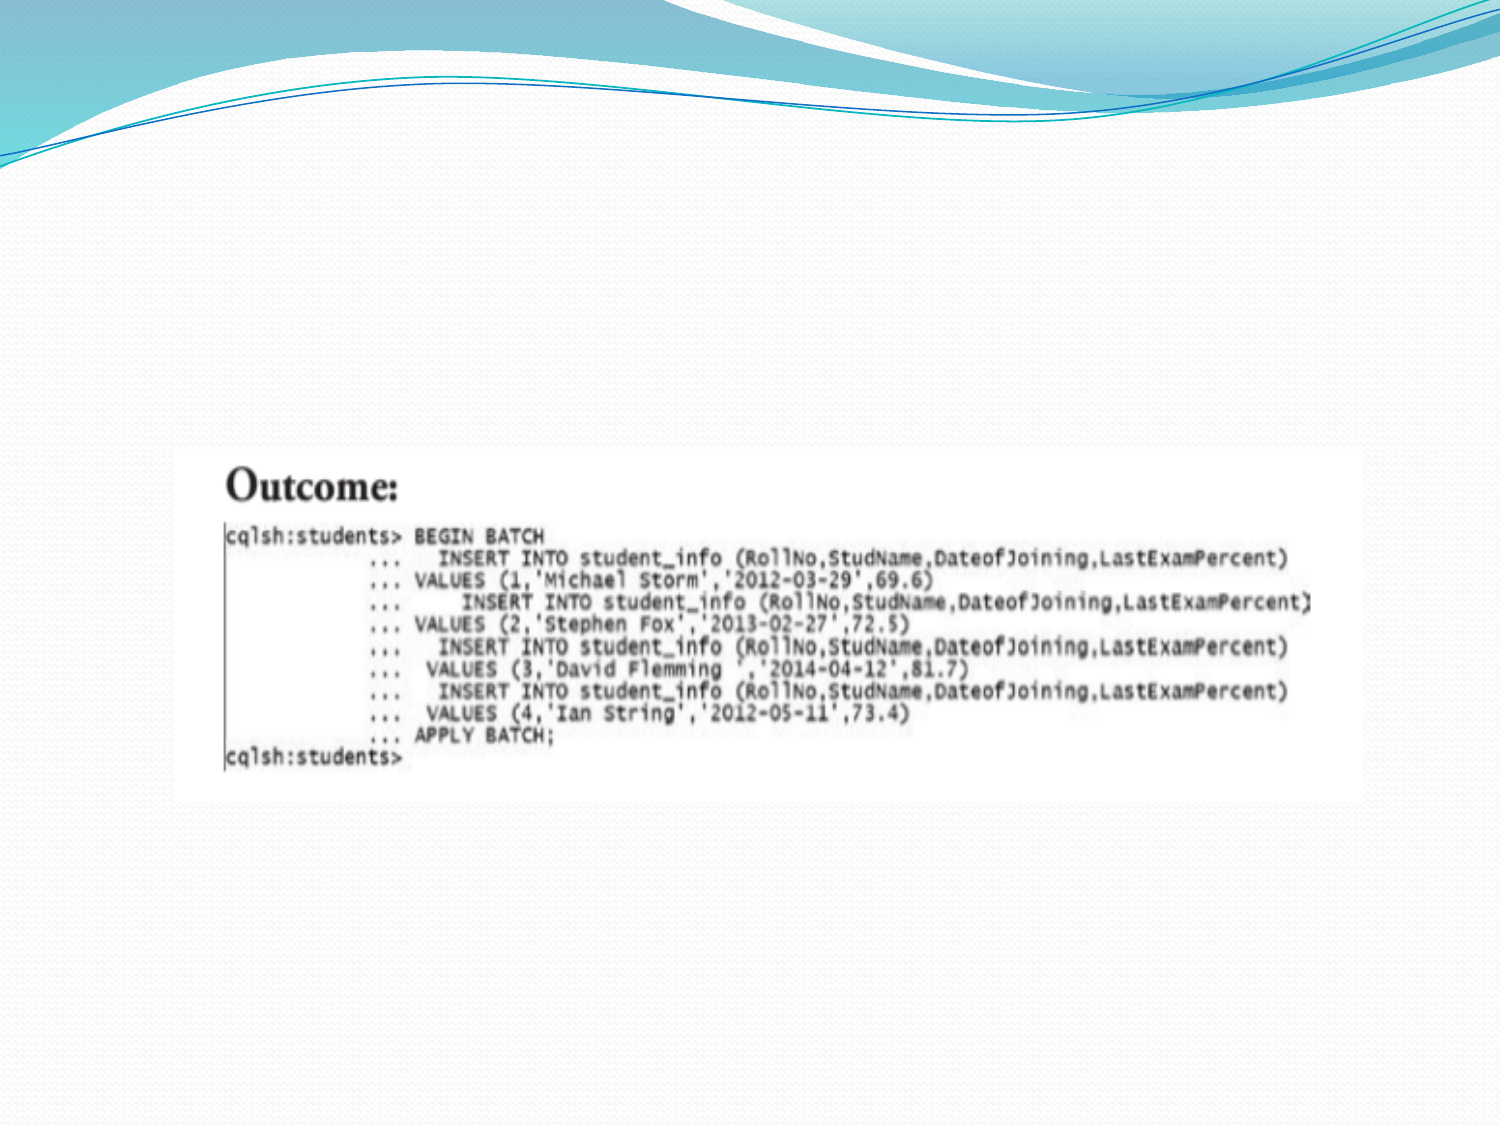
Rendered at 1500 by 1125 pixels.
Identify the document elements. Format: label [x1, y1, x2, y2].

list [174, 449, 1363, 802]
